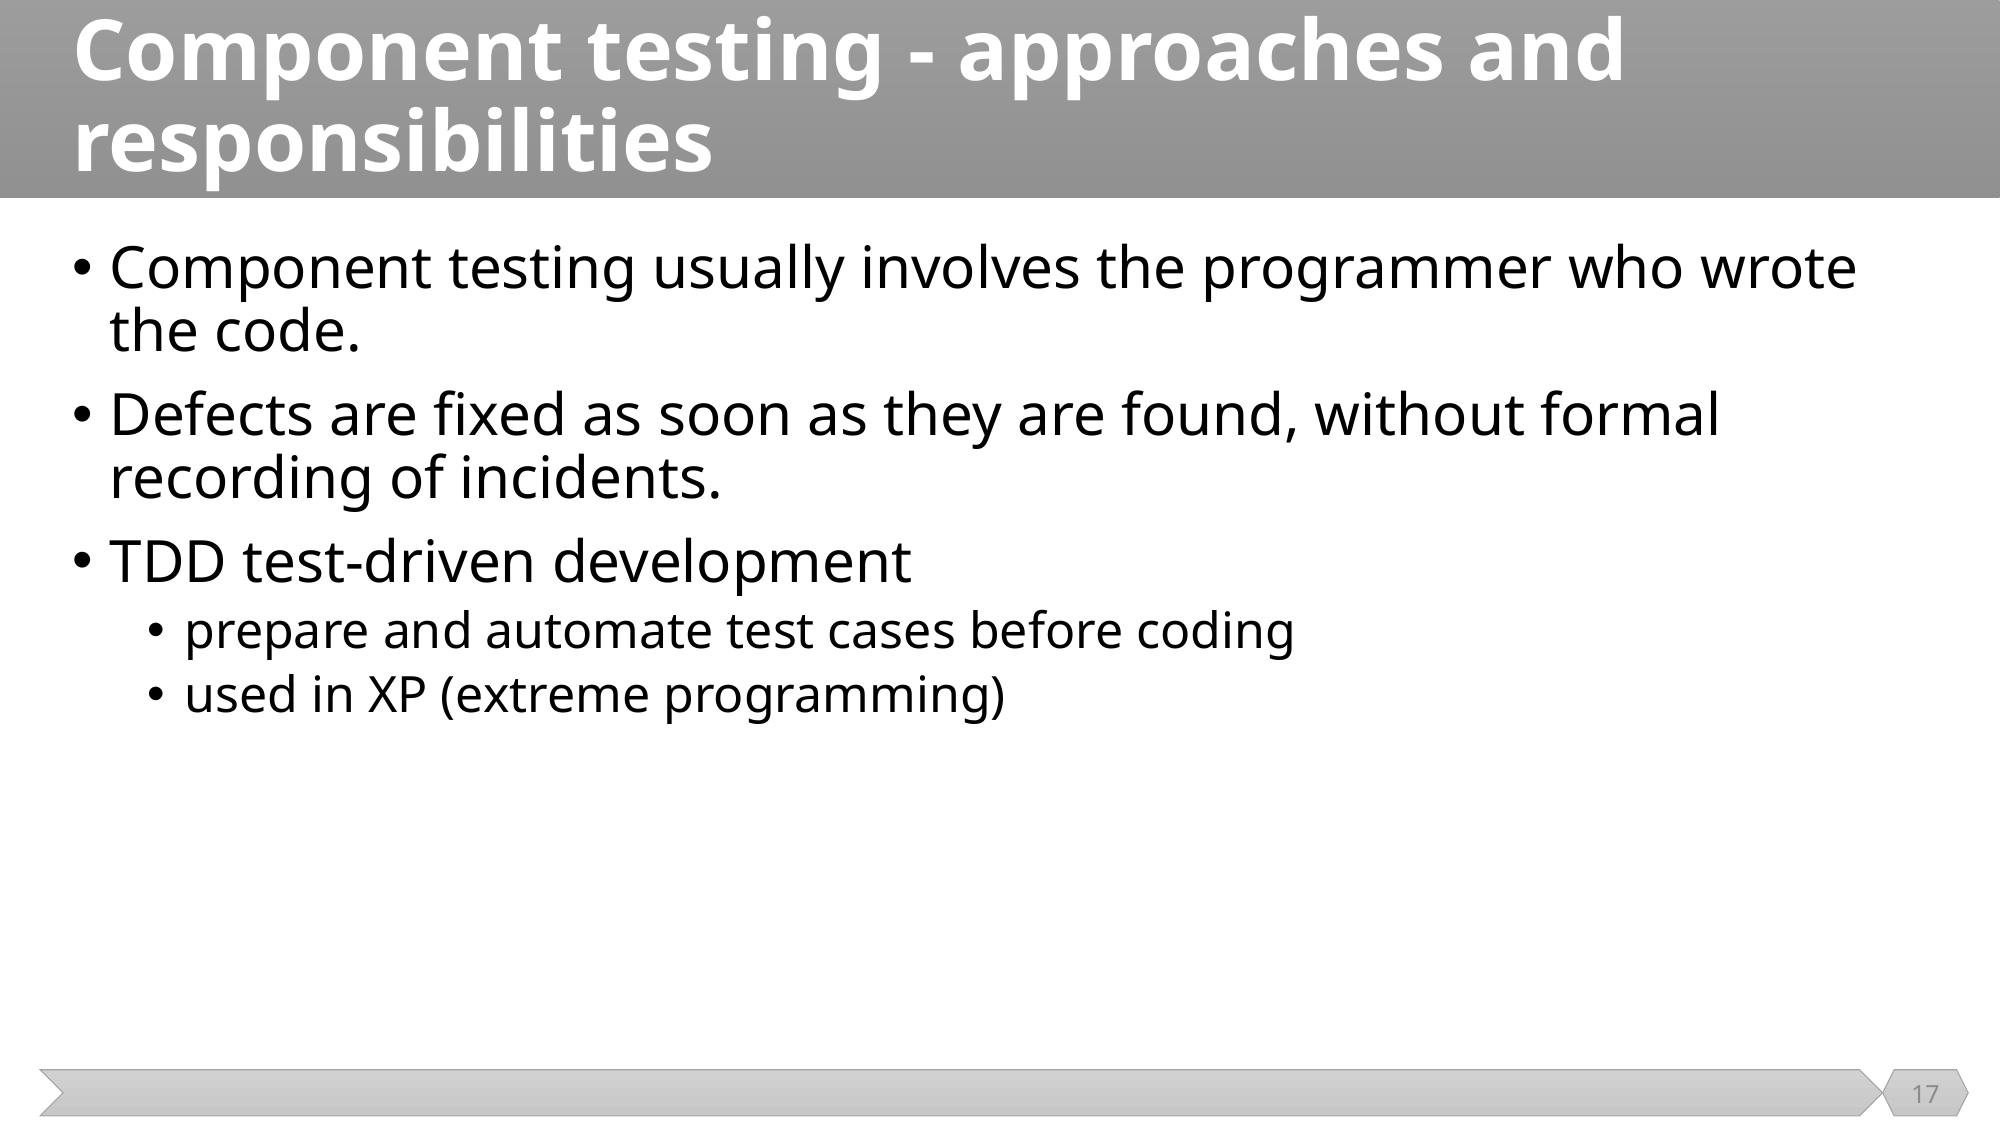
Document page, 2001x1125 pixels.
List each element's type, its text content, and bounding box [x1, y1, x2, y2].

title Component testing - approaches and responsibilities [56, 0, 1969, 199]
slide_number 17 [1882, 1065, 1969, 1125]
list Component testing usually involves the programmer who wrote the code. Defects are fixed as soon as they are found, without formal recording of incidents. TDD test-driven development prepare and automate test cases before coding used in XP (extreme programming) [56, 230, 1969, 1010]
